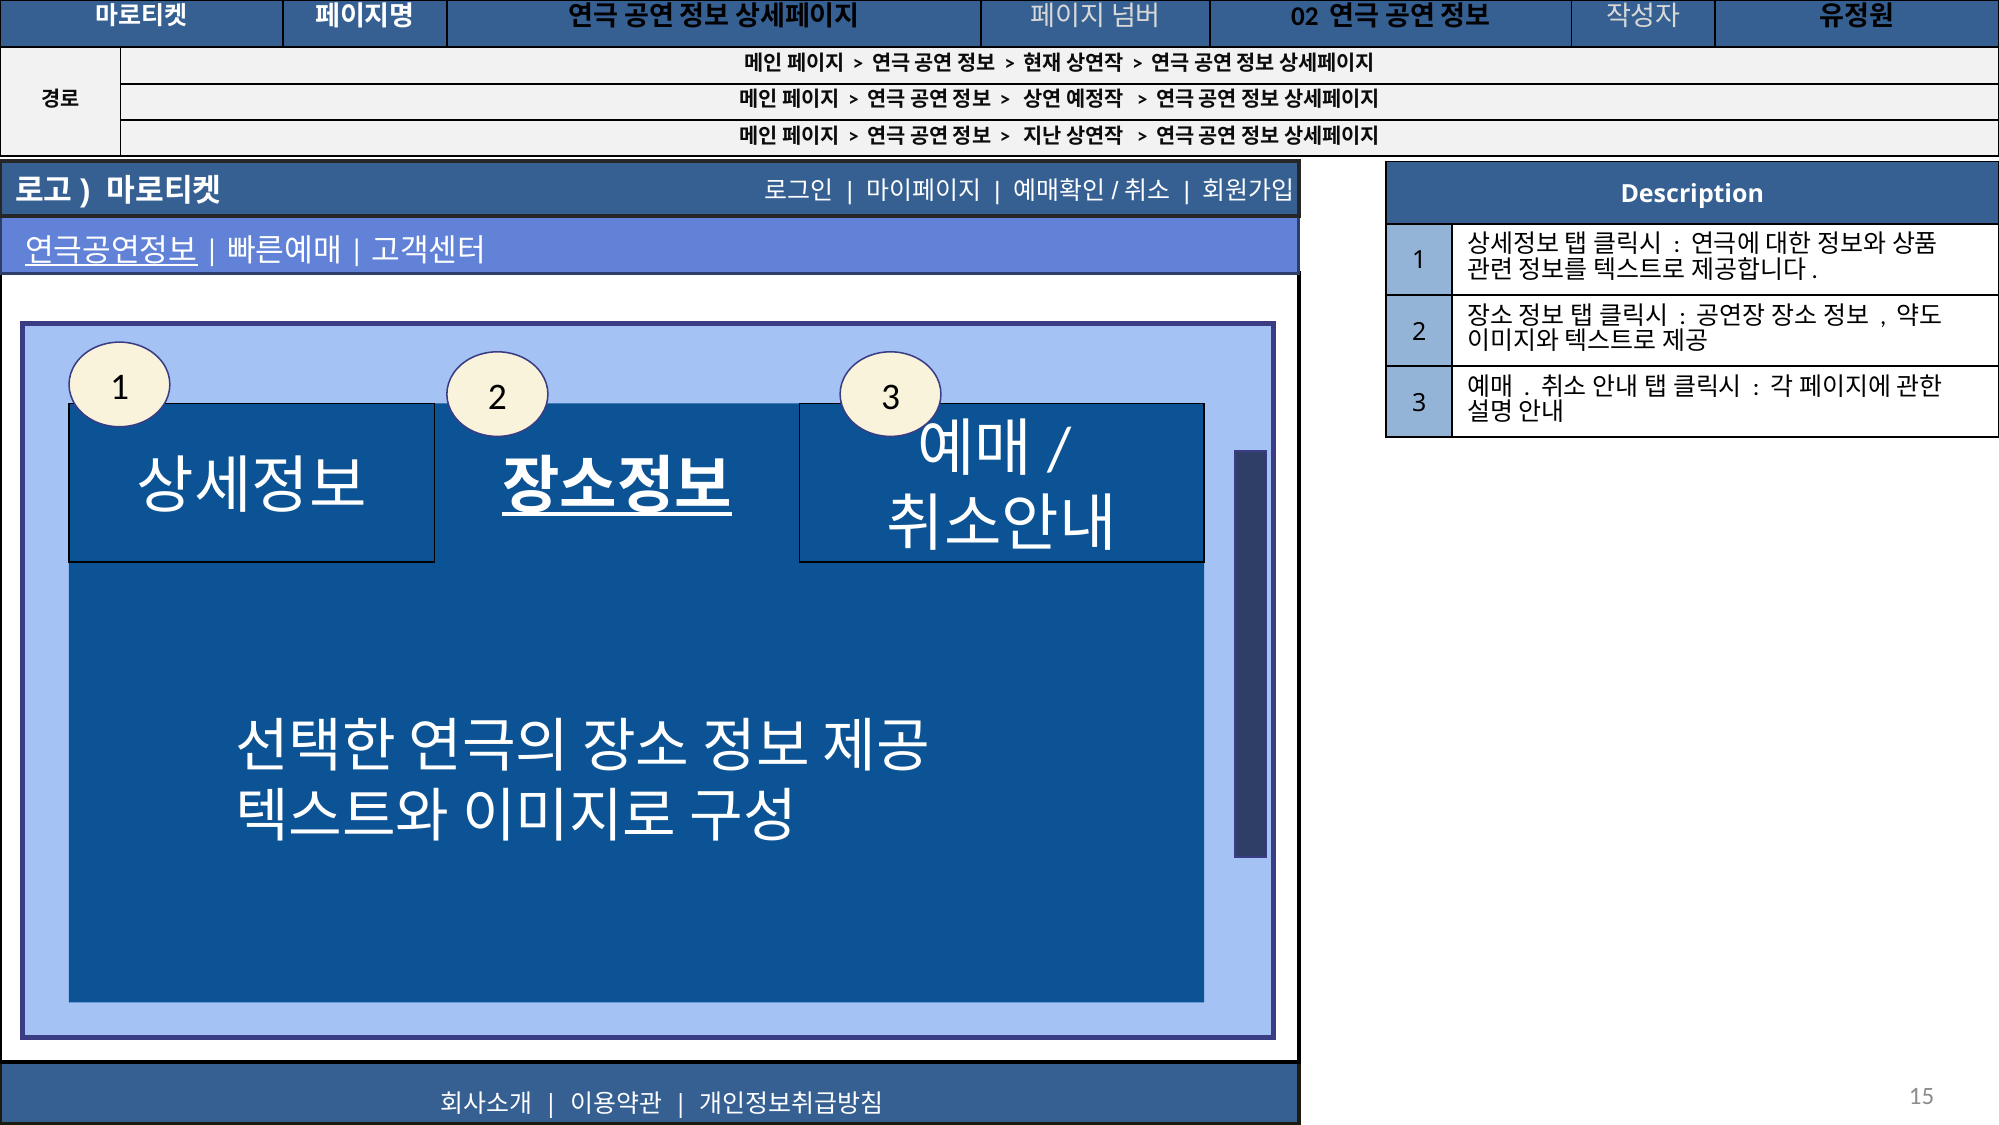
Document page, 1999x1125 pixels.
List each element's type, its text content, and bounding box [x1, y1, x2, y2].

text_box 3 [840, 351, 941, 437]
text_box 선택한 연극의 장소 정보 제공 텍스트와 이미지로 구성 [220, 693, 1053, 951]
text_box 1 [69, 342, 170, 427]
table_cell 1 [1387, 225, 1451, 294]
table_cell 메인 페이지 > 연극 공연 정보 > 상연 예정작 > 연극 공연 정보 상세페이지 [121, 85, 1998, 119]
text_box 회사소개 | 이용약관 | 개인정보취급방침 [0, 1062, 1299, 1125]
text_box 2 [446, 351, 548, 437]
table_header 연극 공연 정보 상세페이지 [448, 1, 980, 46]
text_box [0, 281, 1299, 1062]
text_box 예매/취소안내 [799, 403, 1205, 562]
table_header 02 연극 공연 정보 [1211, 1, 1571, 46]
table_header Description [1387, 162, 1998, 223]
text_box [68, 531, 1205, 1003]
table_cell 장소 정보 탭 클릭시 : 공연장 장소 정보 , 약도 이미지와 텍스트로 제공 [1453, 296, 1998, 365]
text_box [22, 323, 1274, 1038]
table_cell 메인 페이지 > 연극 공연 정보 > 현재 상연작 > 연극 공연 정보 상세페이지 [121, 48, 1998, 83]
table_cell 상세정보 탭 클릭시 : 연극에 대한 정보와 상품 관련 정보를 텍스트로 제공합니다. [1453, 225, 1998, 294]
table_cell 메인 페이지 > 연극 공연 정보 > 지난 상연작 > 연극 공연 정보 상세페이지 [121, 121, 1998, 155]
text_box [1234, 451, 1267, 857]
table_header 유정원 [1716, 1, 1998, 46]
table_cell 2 [1387, 296, 1451, 365]
table_cell 예매 . 취소 안내 탭 클릭시 : 각 페이지에 관한 설명 안내 [1453, 367, 1998, 436]
table_header 페이지 넘버 [982, 1, 1209, 46]
text_box 장소정보 [435, 403, 799, 562]
table_cell 경로 [1, 48, 120, 155]
table_cell 3 [1387, 367, 1451, 436]
table_header 작성자 [1572, 1, 1714, 46]
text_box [0, 161, 1357, 217]
table_header 마로티켓 [1, 1, 282, 46]
text_box ‹#› [1482, 1064, 1950, 1125]
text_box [0, 225, 1300, 275]
table_header 페이지명 [284, 1, 446, 46]
text_box 상세정보 [69, 403, 435, 562]
